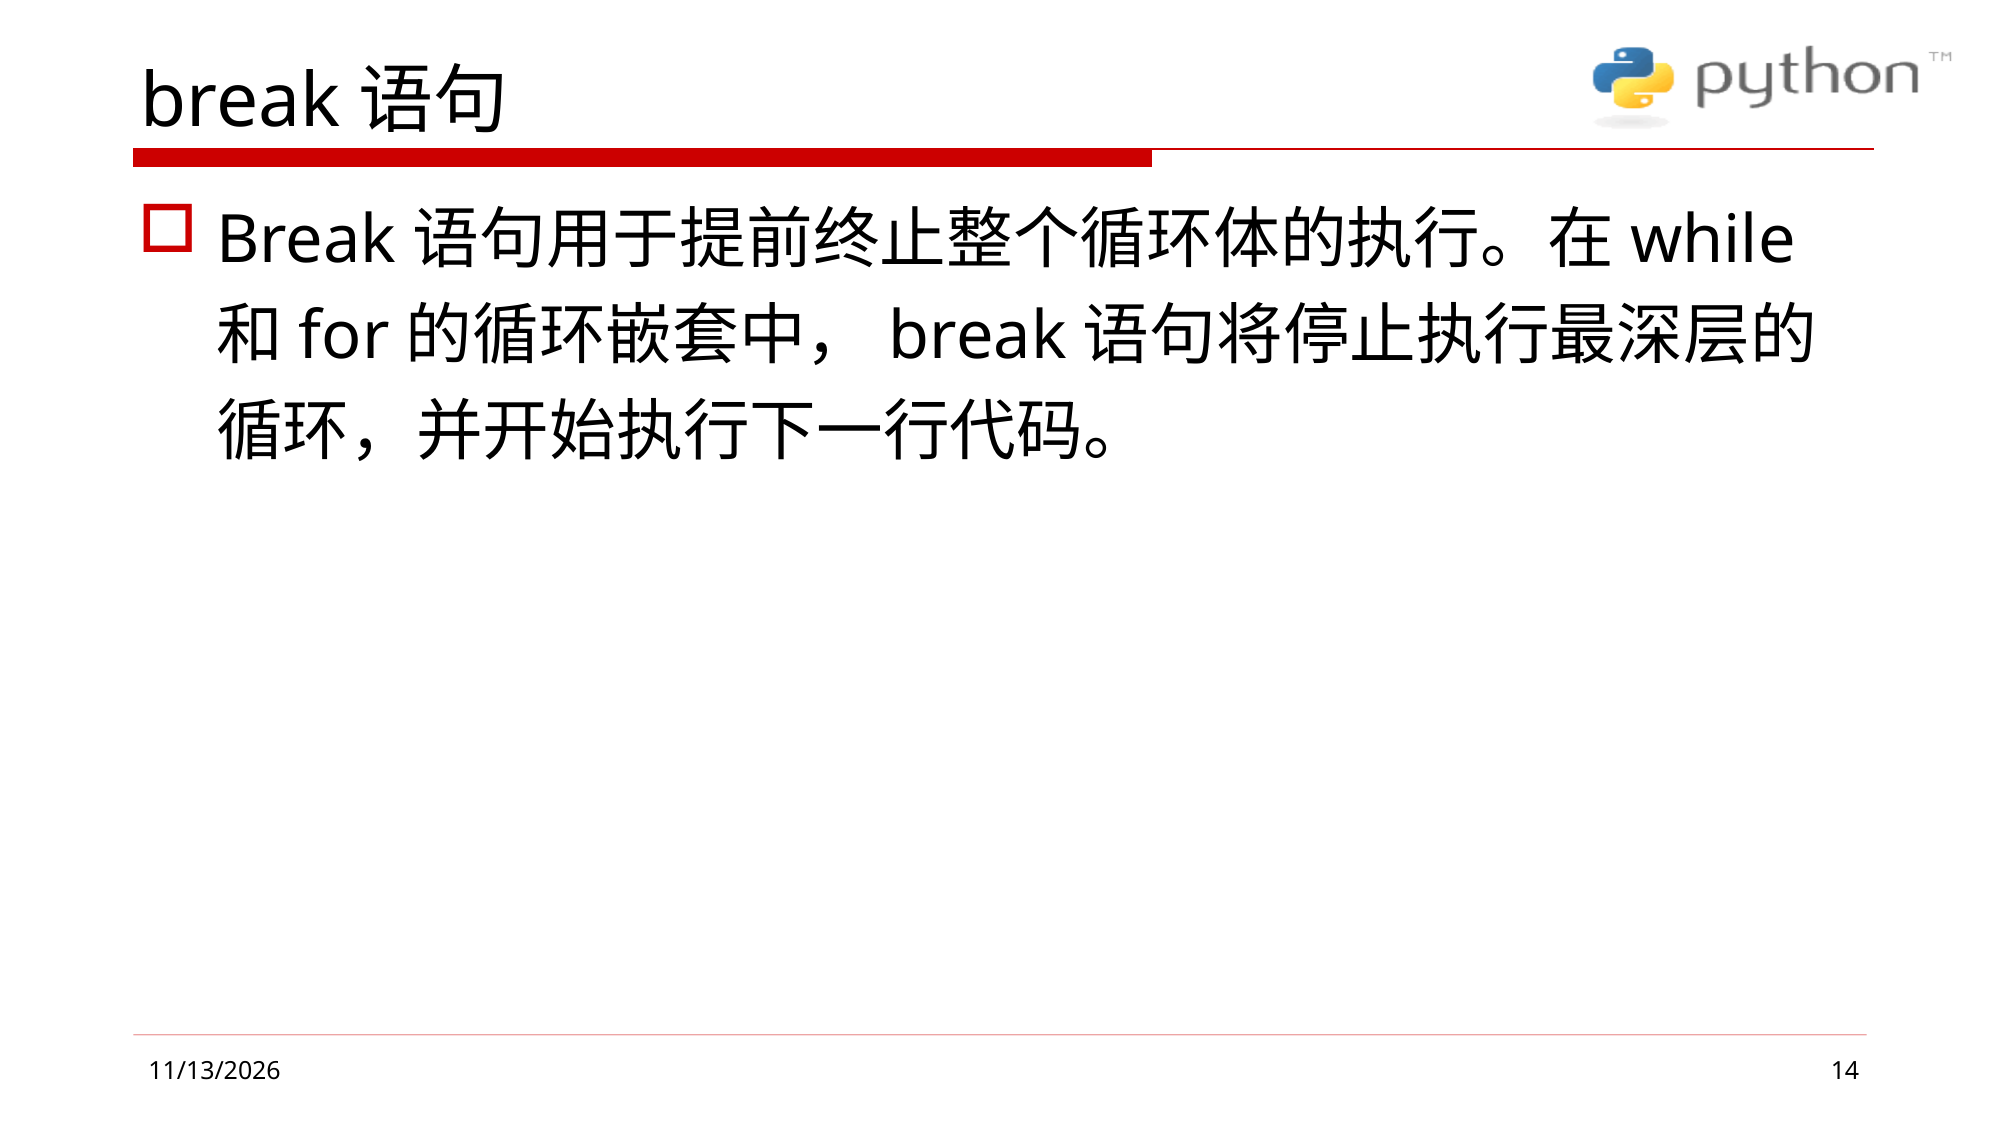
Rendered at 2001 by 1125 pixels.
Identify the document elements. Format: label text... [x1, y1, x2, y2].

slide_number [133, 1046, 567, 1103]
list Break语句用于提前终止整个循环体的执行。在while和for的循环嵌套中，break语句将停止执行最深层的循环，并开始执行下一行代码。 [123, 172, 1874, 1029]
title break语句 [125, 31, 1876, 149]
picture [1560, 30, 2000, 142]
slide_number 14 [1440, 1046, 1875, 1091]
